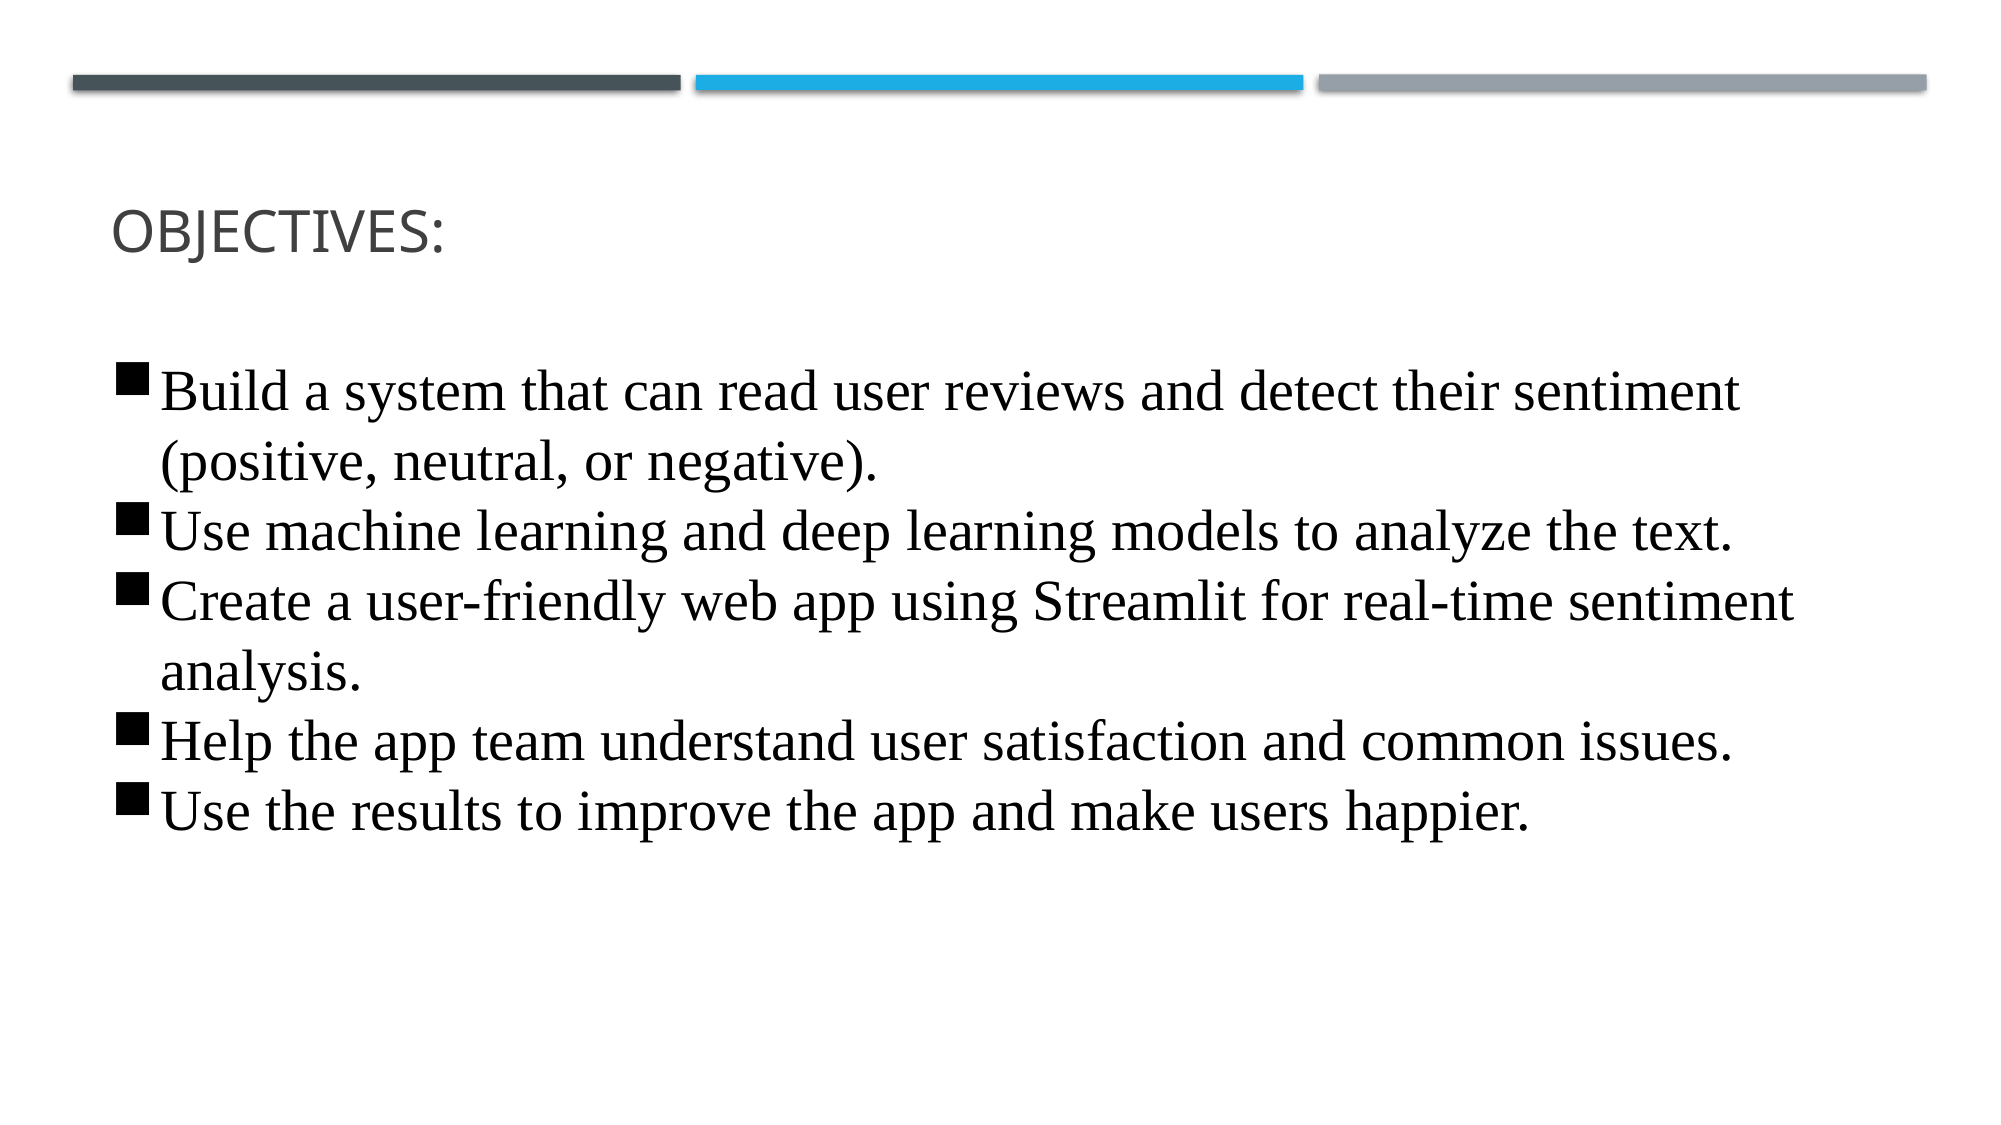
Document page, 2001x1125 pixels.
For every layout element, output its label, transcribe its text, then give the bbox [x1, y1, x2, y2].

text_box oBJECTIVES: [95, 76, 1905, 270]
list Build a system that can read user reviews and detect their sentiment (positive, neutral, or negative). Use machine learning and deep learning models to analyze the text. Create a user-friendly web app using Streamlit for real-time sentiment analysis. Help the app team understand user satisfaction and common issues. Use the results to improve the app and make users happier. [95, 270, 1905, 924]
